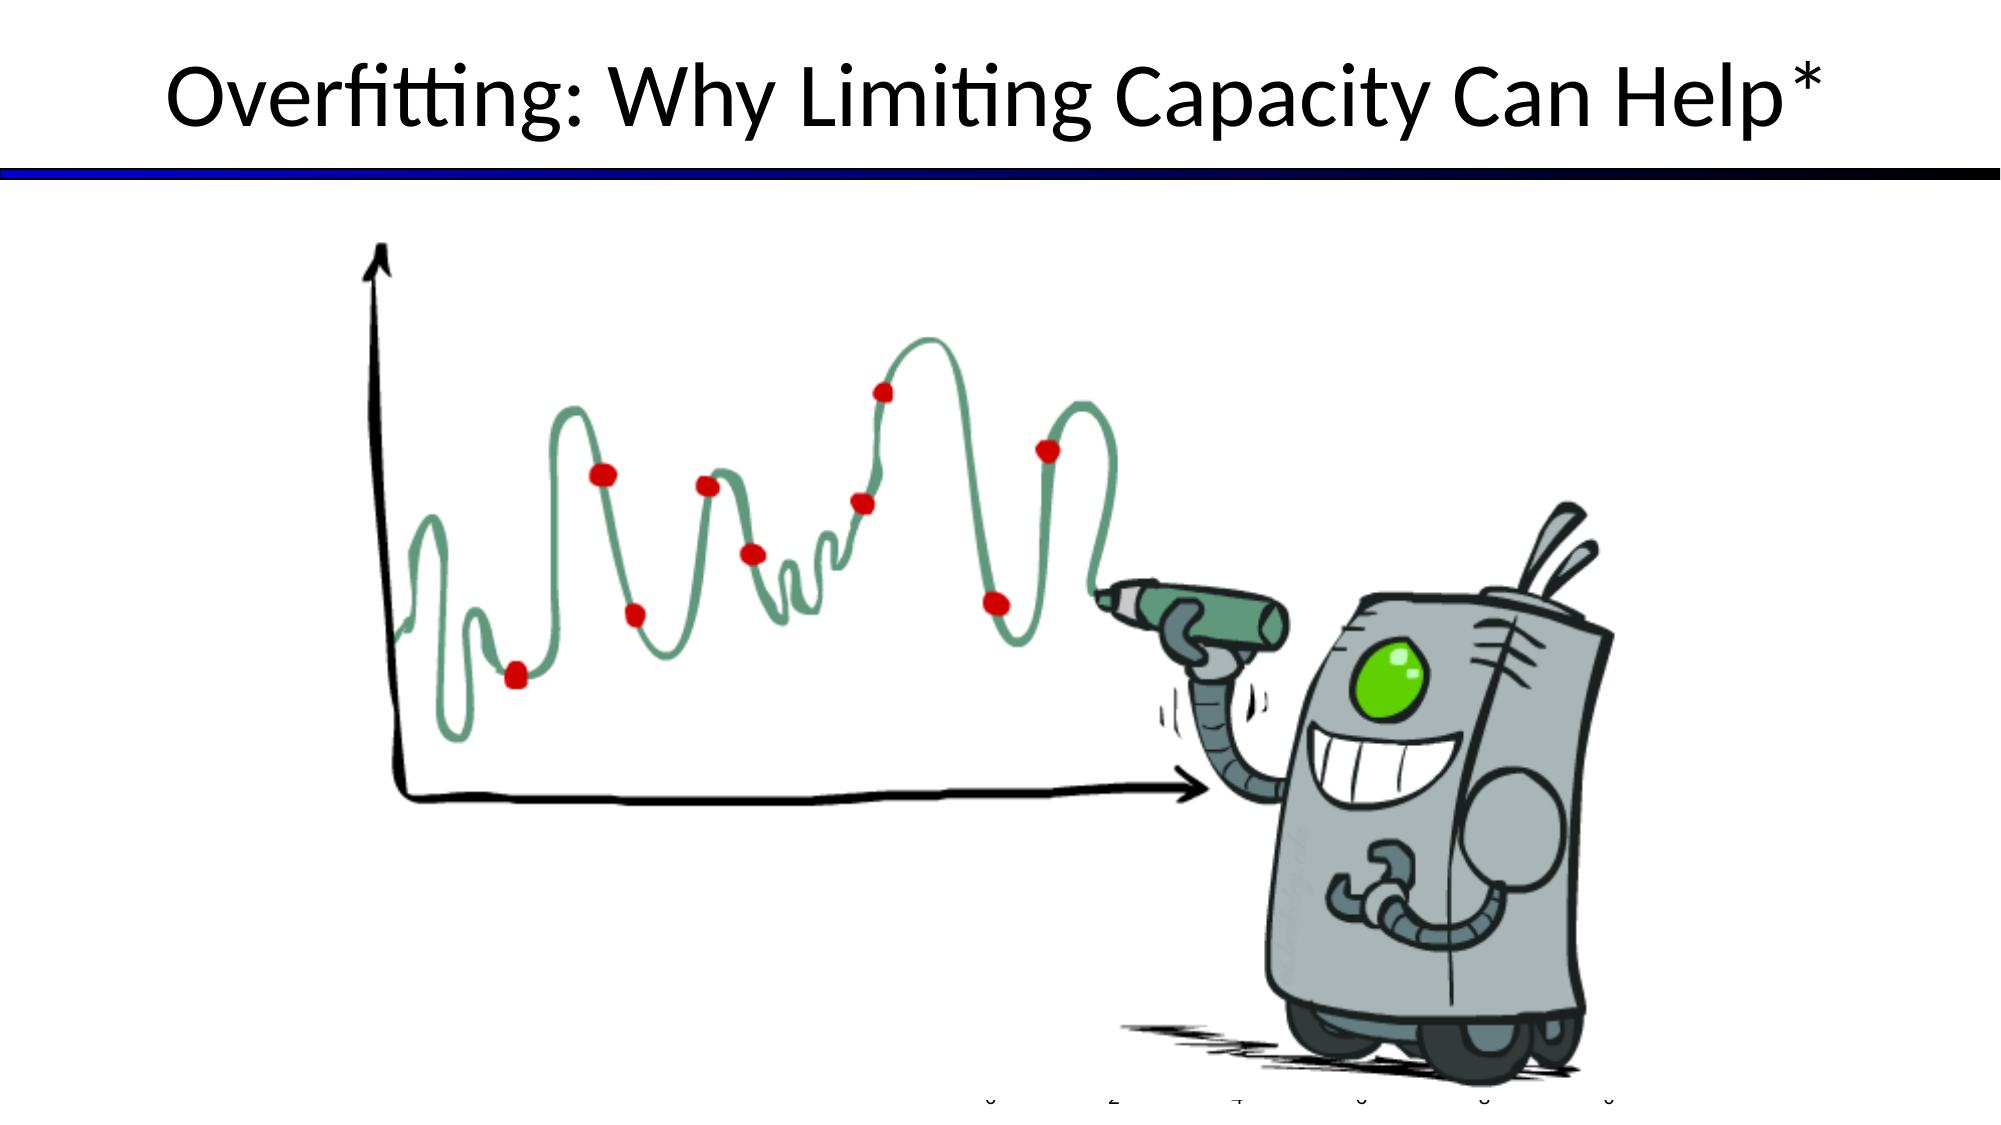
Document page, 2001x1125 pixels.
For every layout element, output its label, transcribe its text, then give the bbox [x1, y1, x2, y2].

picture [332, 199, 1631, 1101]
title Overfitting: Why Limiting Capacity Can Help* [0, 0, 2000, 184]
